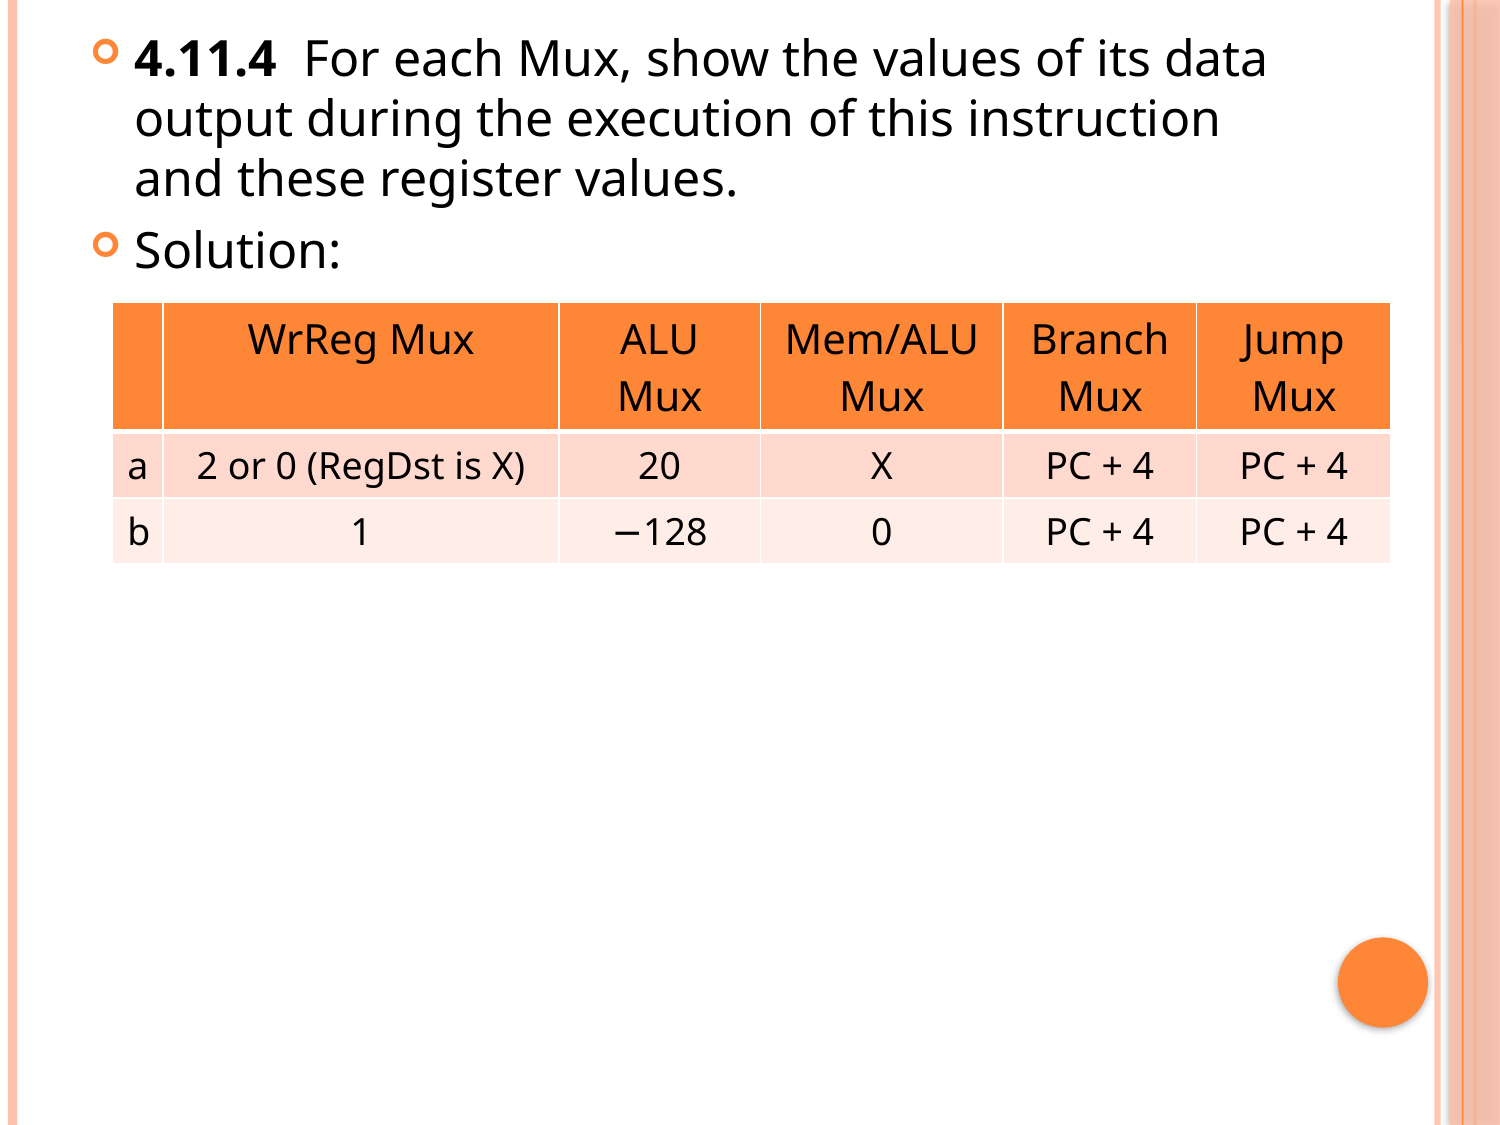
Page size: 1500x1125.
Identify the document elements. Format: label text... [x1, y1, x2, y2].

table_header [113, 303, 162, 429]
table_cell 20 [560, 434, 760, 497]
table_header ALU Mux [560, 303, 760, 429]
table_header Mem/ALU Mux [761, 303, 1002, 429]
table_cell PC + 4 [1197, 499, 1390, 563]
table_cell PC + 4 [1197, 434, 1390, 497]
table_header Branch Mux [1004, 303, 1196, 429]
table_cell b [113, 499, 162, 563]
table_cell 1 [164, 499, 558, 563]
table_cell −128 [560, 499, 760, 563]
table_cell a [113, 434, 162, 497]
table_header Jump Mux [1197, 303, 1390, 429]
table_cell PC + 4 [1004, 499, 1196, 563]
table_cell 0 [761, 499, 1002, 563]
table_cell 2 or 0 (RegDst is X) [164, 434, 558, 497]
table_cell PC + 4 [1004, 434, 1196, 497]
table_cell X [761, 434, 1002, 497]
table_header WrReg Mux [164, 303, 558, 429]
list 4.11.4 For each Mux, show the values of its data output during the execution of this instruction and these register values. Solution: [74, 18, 1330, 1063]
